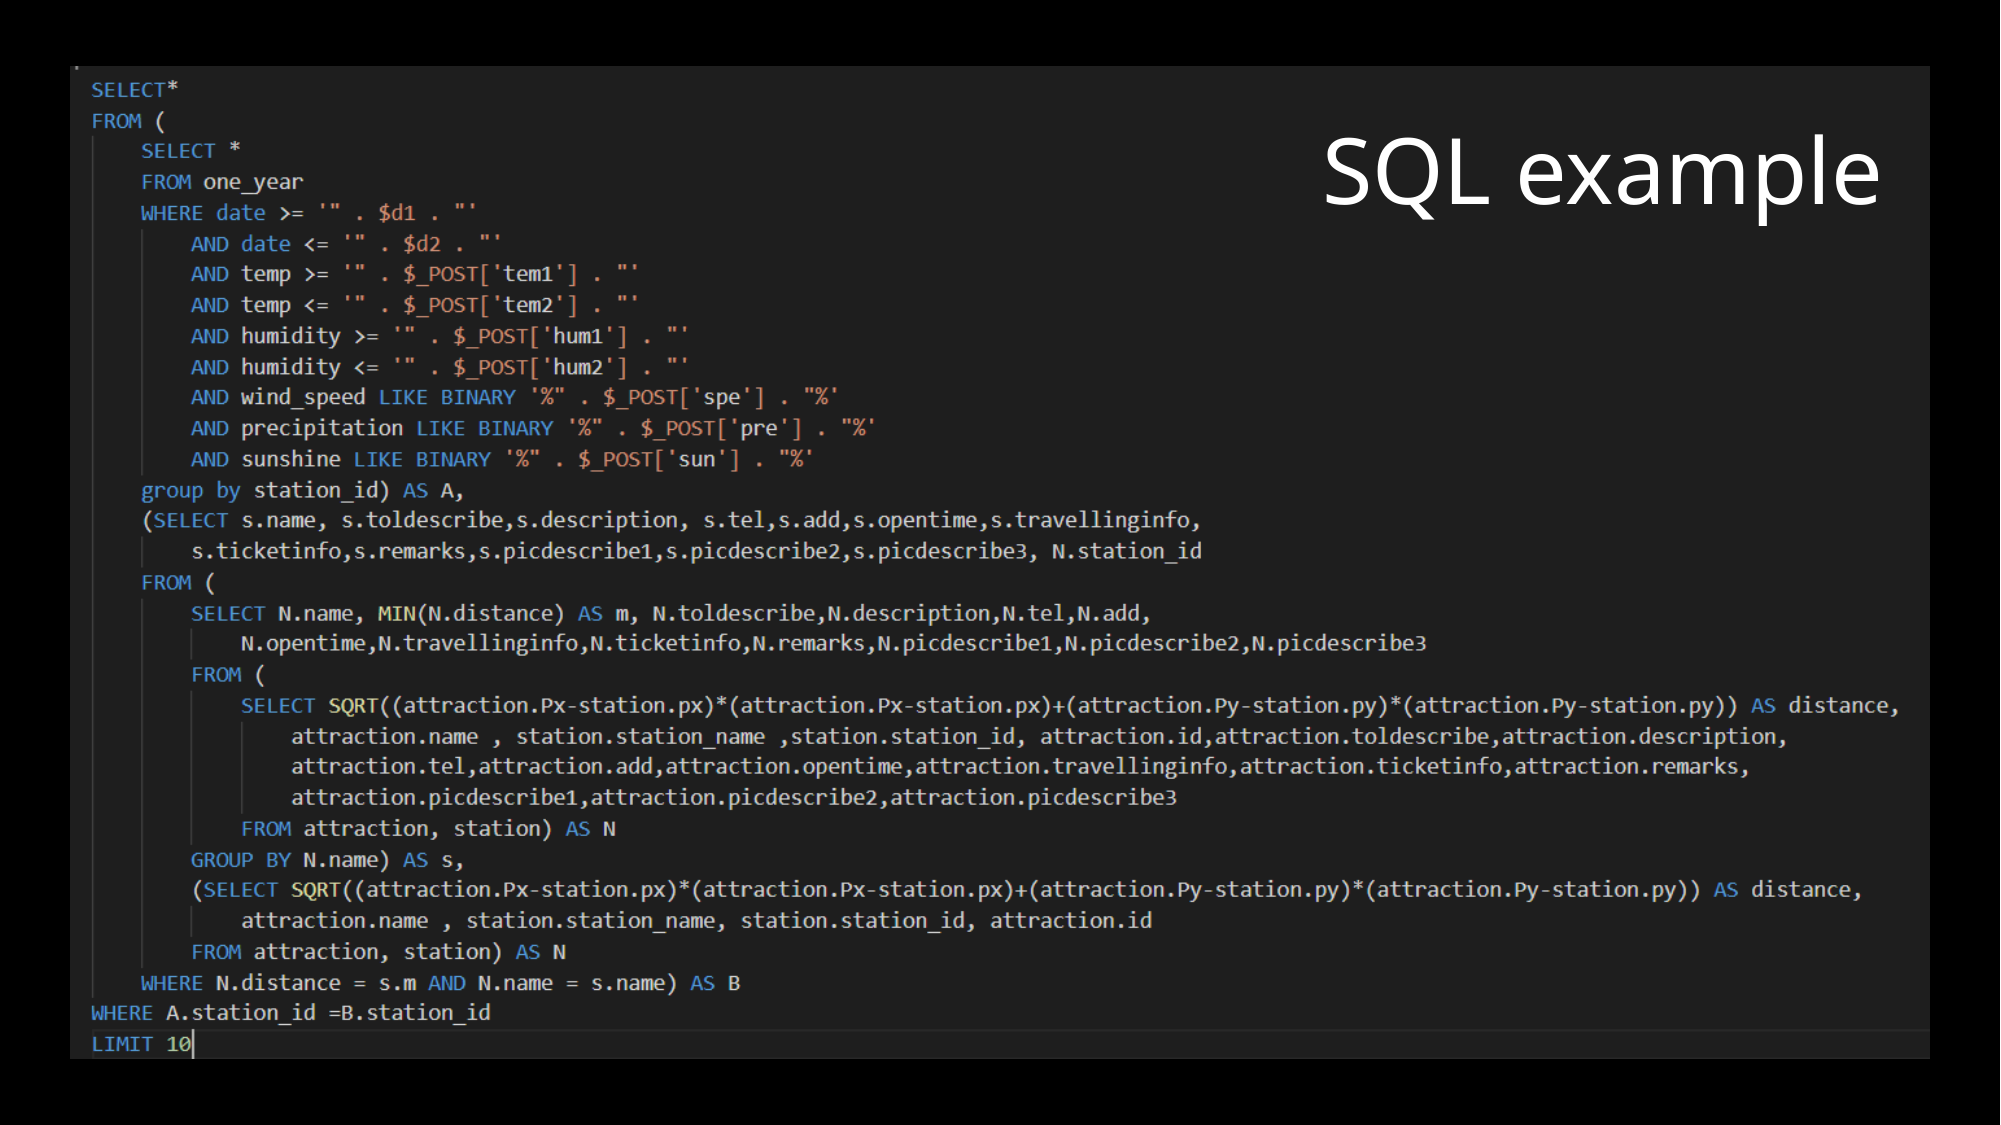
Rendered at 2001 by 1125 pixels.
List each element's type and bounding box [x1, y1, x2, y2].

text_box [0, 0, 2000, 1125]
picture [70, 66, 1930, 1059]
